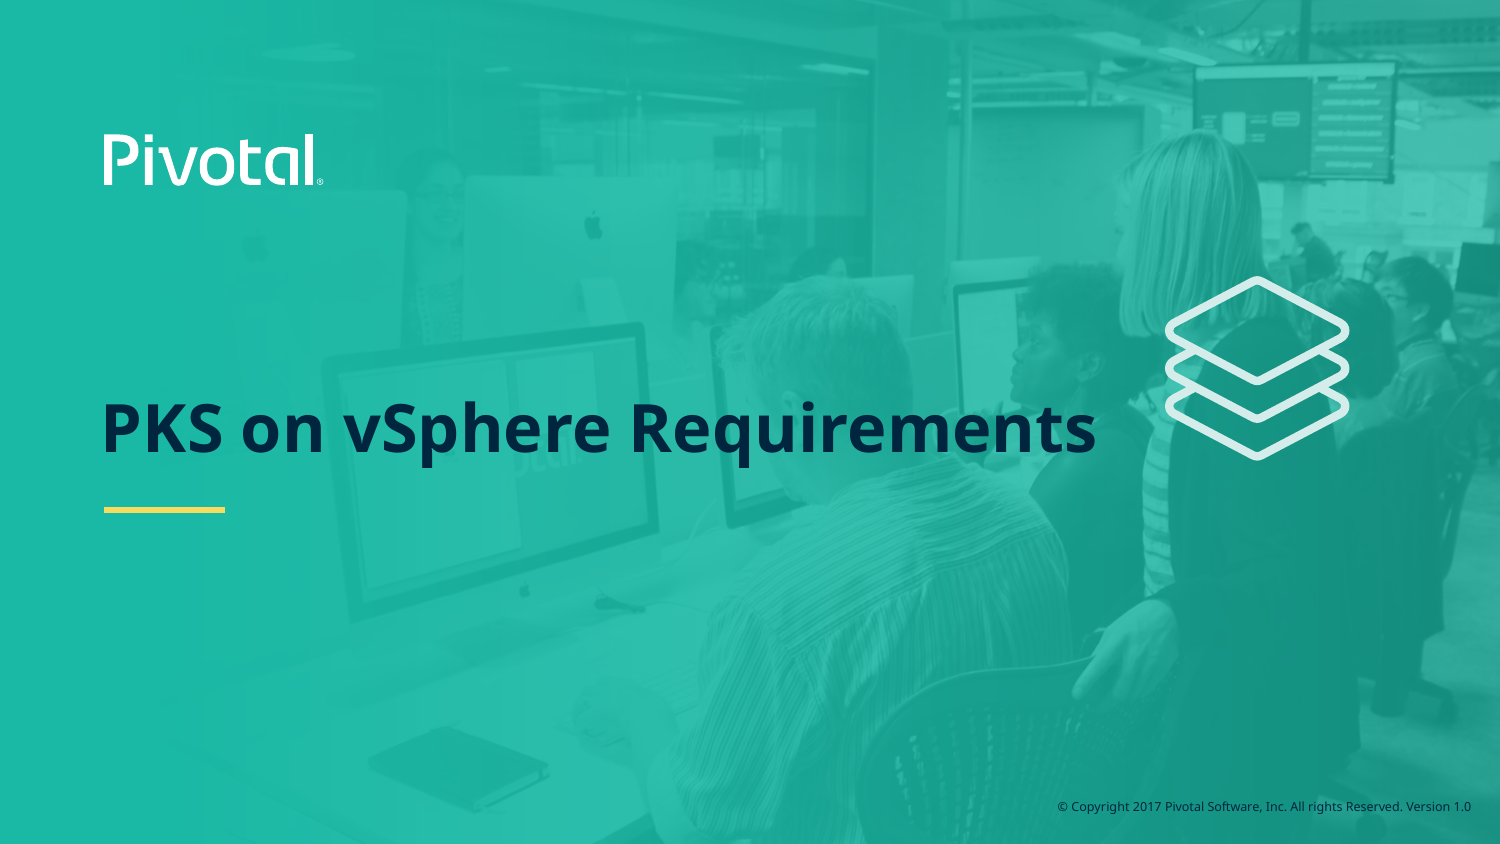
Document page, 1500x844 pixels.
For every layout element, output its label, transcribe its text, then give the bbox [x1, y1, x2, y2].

text_box [1164, 276, 1350, 461]
title PKS on vSphere Requirements [85, 284, 1176, 481]
